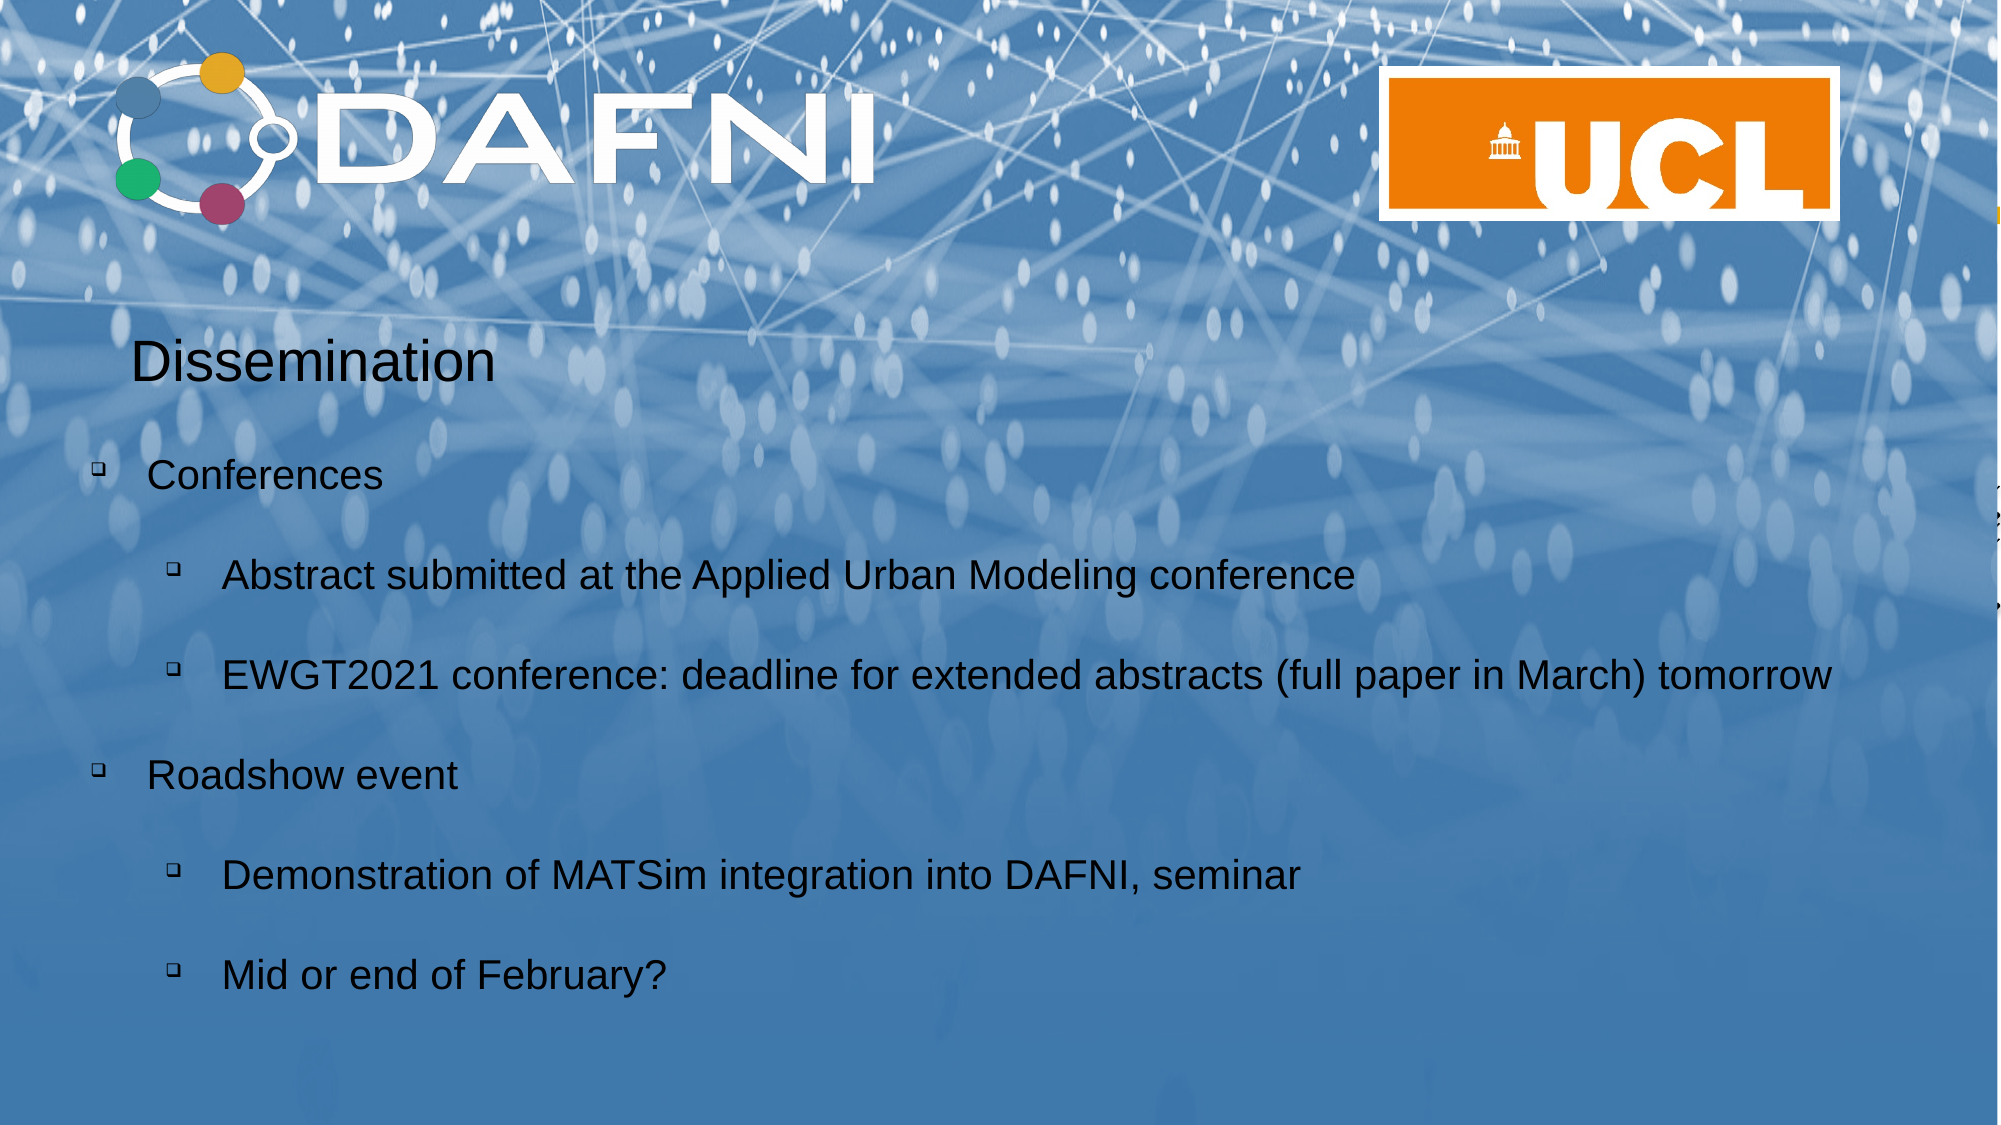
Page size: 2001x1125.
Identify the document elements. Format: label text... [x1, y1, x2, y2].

text_box Conferences Abstract submitted at the Applied Urban Modeling conference EWGT2021 conference: deadline for extended abstracts (full paper in March) tomorrow Roadshow event Demonstration of MATSim integration into DAFNI, seminar Mid or end of February? [75, 395, 1977, 1059]
text_box [115, 52, 874, 225]
picture [1378, 66, 1840, 222]
text_box [0, 0, 1998, 1125]
text_box Dissemination [115, 315, 951, 395]
